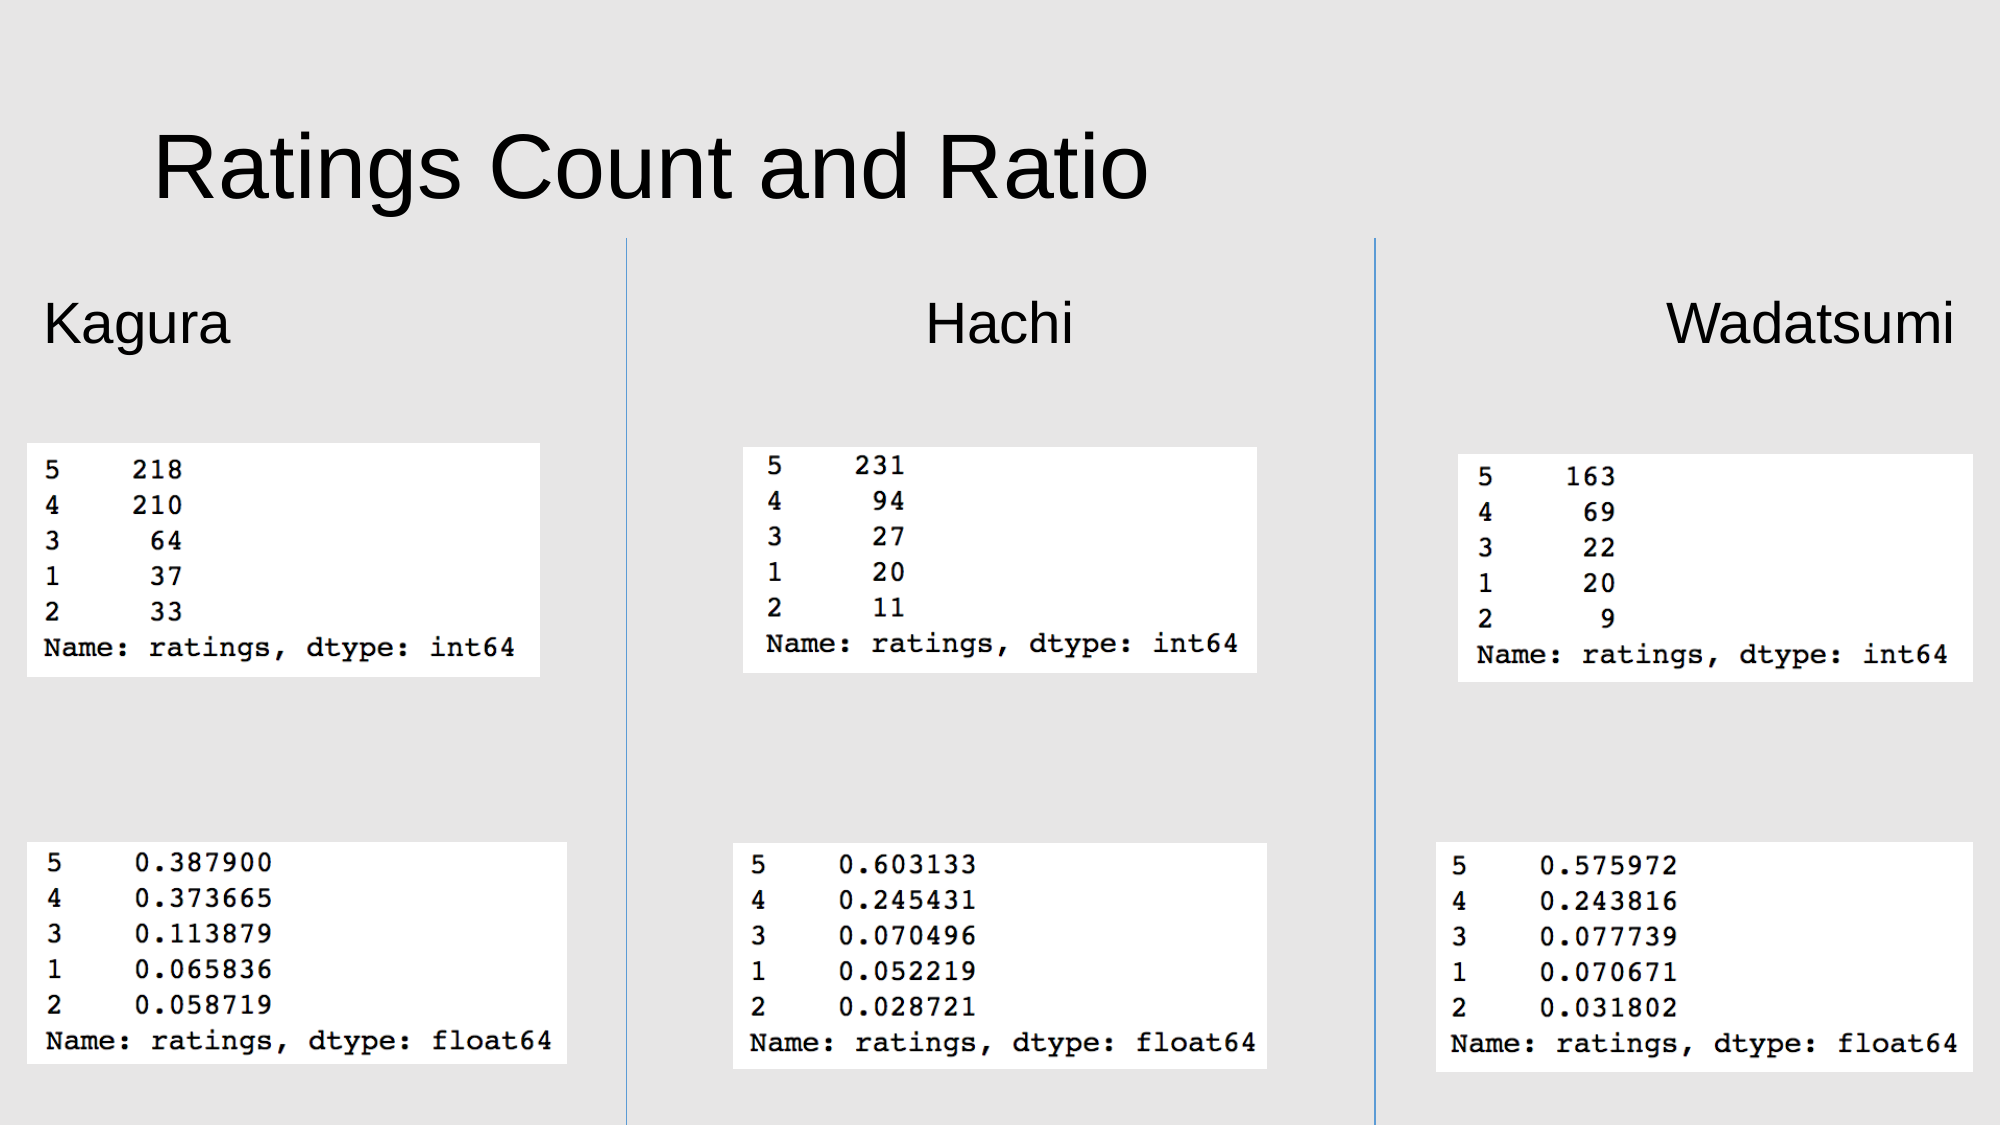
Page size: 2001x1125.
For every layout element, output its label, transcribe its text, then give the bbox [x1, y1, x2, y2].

text_box Hachi [910, 277, 1090, 363]
text_box Wadatsumi [1651, 277, 1971, 363]
picture [27, 443, 540, 677]
picture [743, 447, 1257, 673]
picture [27, 842, 567, 1064]
title Ratings Count and Ratio [137, 59, 1863, 278]
picture [1458, 454, 1973, 682]
picture [733, 843, 1267, 1069]
picture [1436, 842, 1973, 1072]
text_box Kagura [28, 277, 247, 363]
